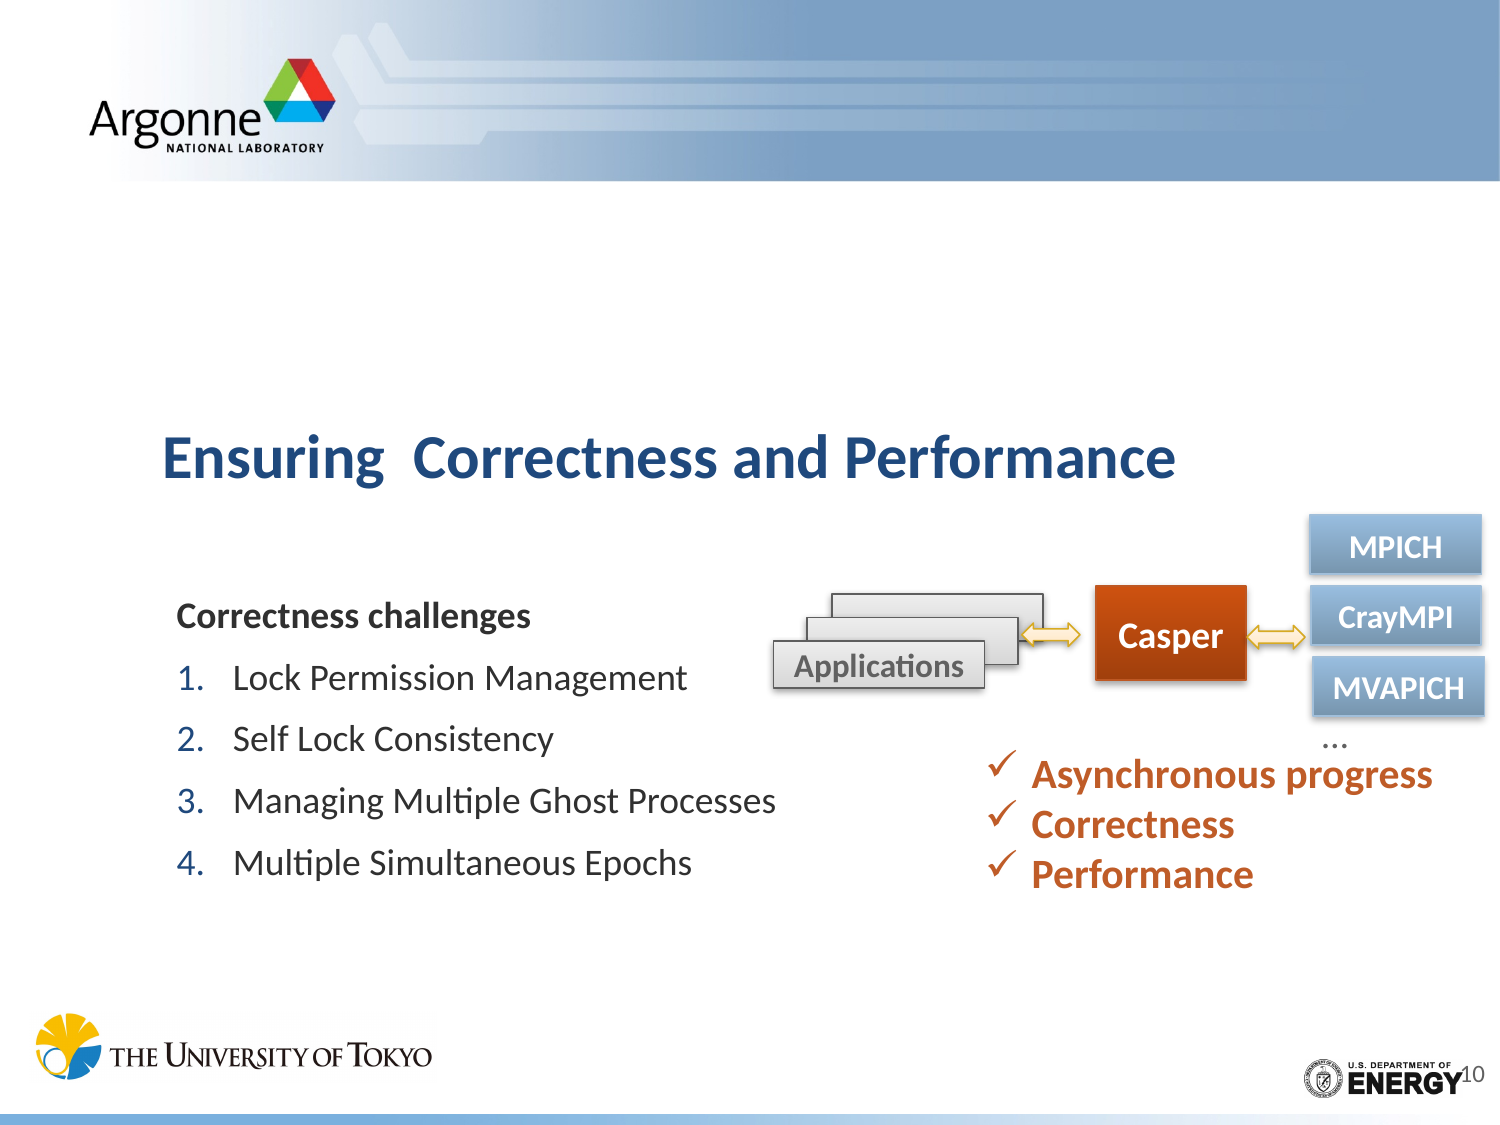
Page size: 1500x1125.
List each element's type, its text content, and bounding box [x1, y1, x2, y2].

picture [29, 1011, 437, 1083]
slide_number 10 [1149, 1042, 1500, 1103]
subtitle Correctness challenges Lock Permission Management Self Lock Consistency Managing Multiple Ghost Processes Multiple Simultaneous Epochs [161, 574, 768, 863]
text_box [773, 514, 1500, 907]
picture [0, 1114, 1500, 1125]
picture [0, 0, 1500, 182]
title Ensuring Correctness and Performance [147, 408, 1411, 585]
